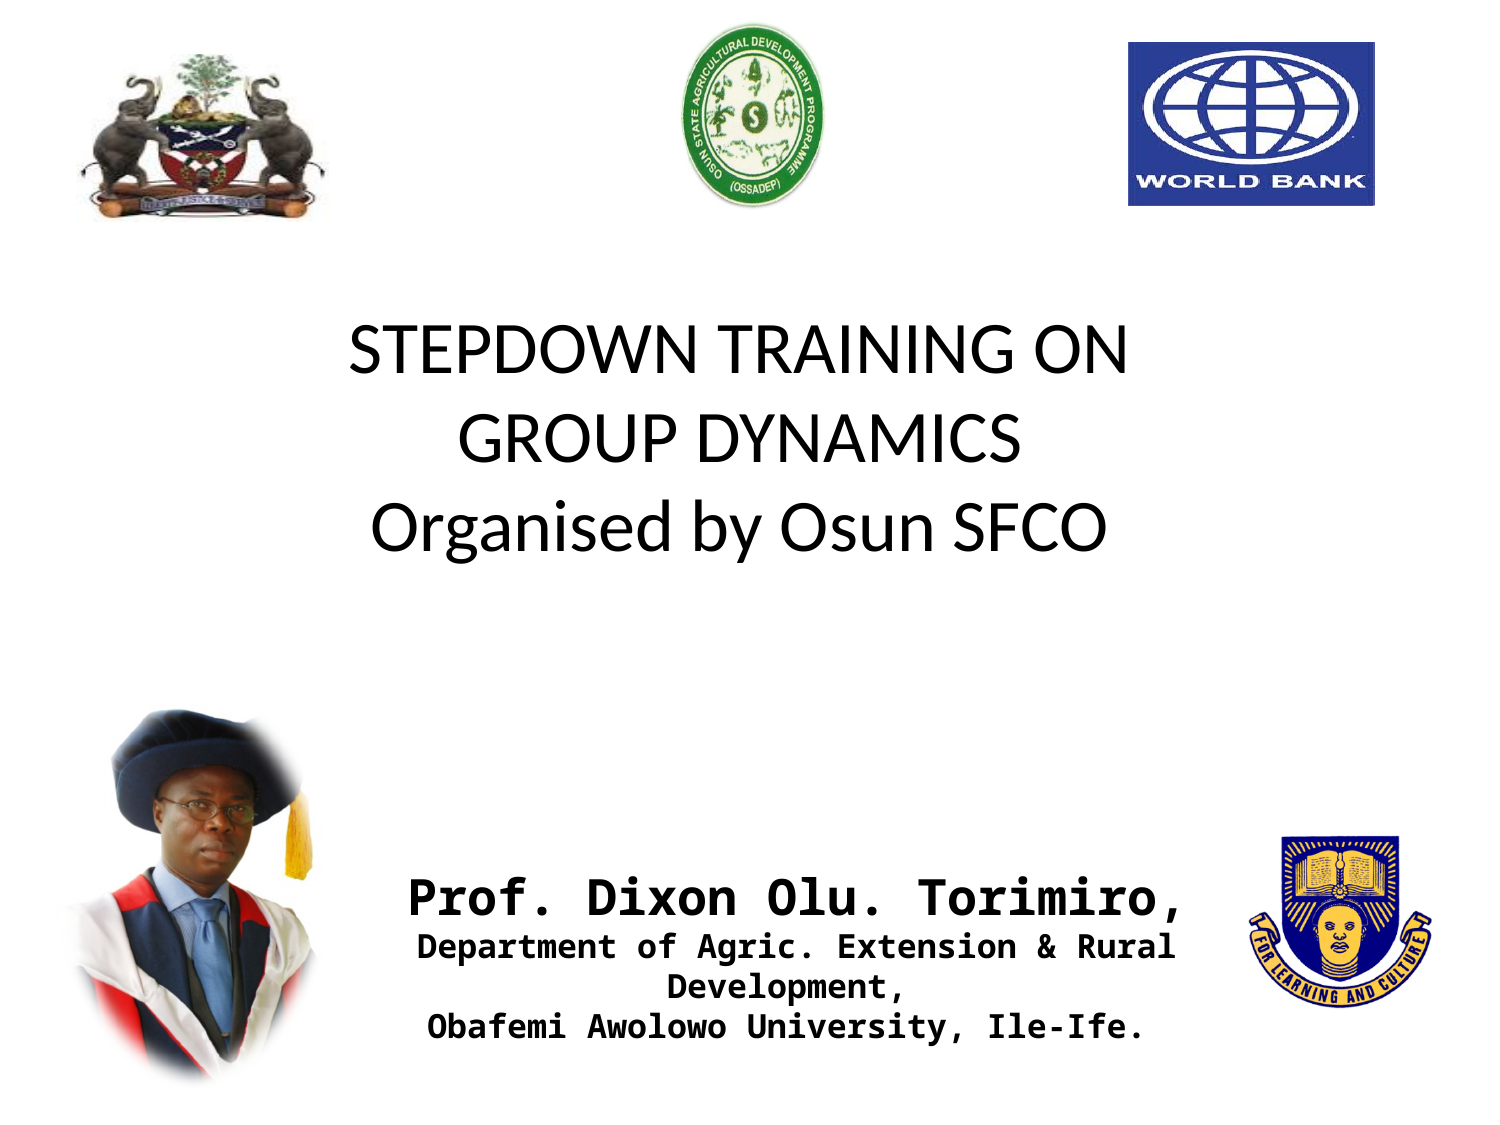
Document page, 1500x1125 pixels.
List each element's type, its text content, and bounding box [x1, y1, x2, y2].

picture [76, 54, 329, 222]
picture [52, 680, 334, 1092]
picture [1127, 42, 1375, 206]
title STEPDOWN TRAINING ON GROUP DYNAMICS Organised by Osun SFCO [64, 290, 1415, 575]
picture [1245, 833, 1434, 1010]
text_box Prof. Dixon Olu. Torimiro, Department of Agric. Extension & Rural Development, Obafemi Awolowo University, Ile-Ife. [348, 857, 1247, 1053]
picture [619, 0, 843, 210]
